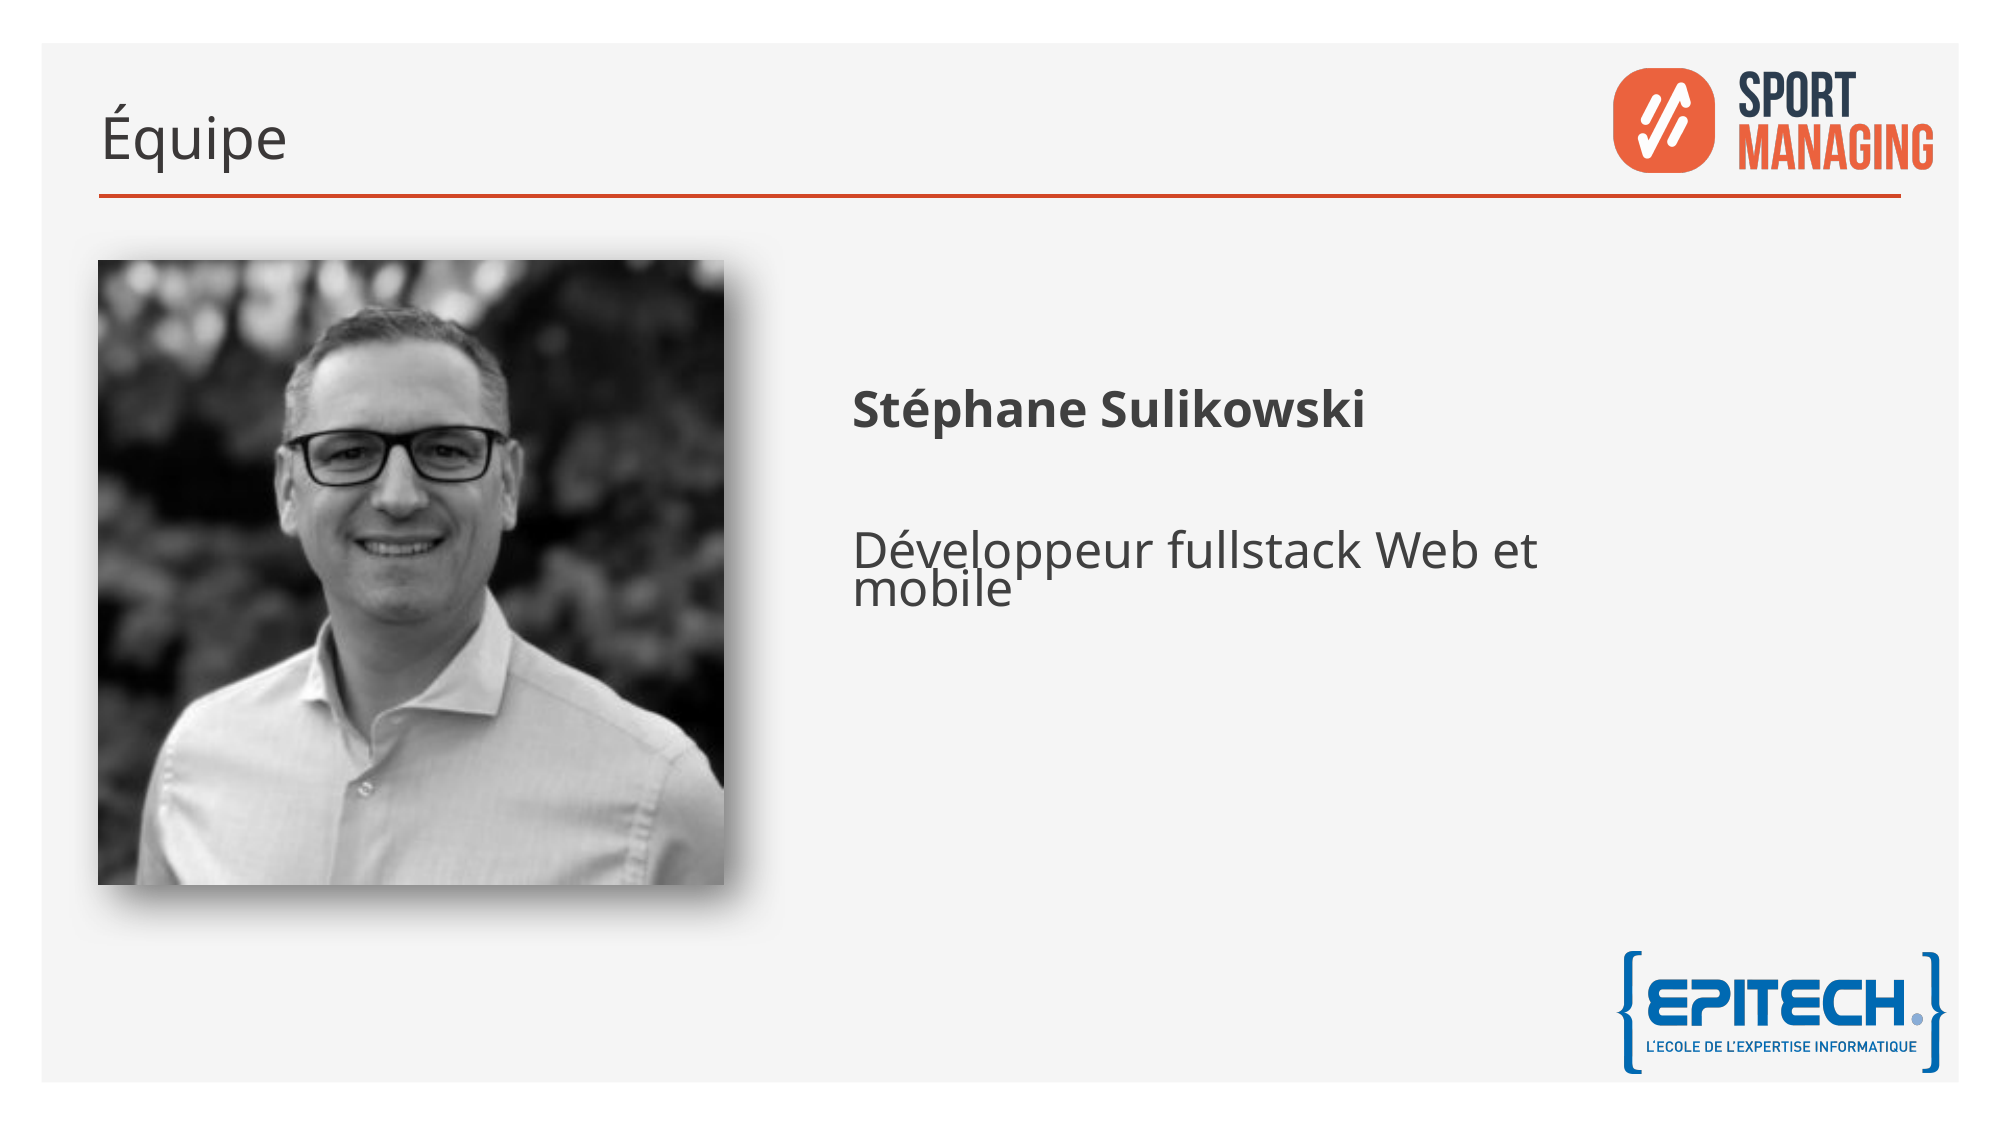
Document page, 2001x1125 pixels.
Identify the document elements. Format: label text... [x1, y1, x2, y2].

picture [98, 260, 724, 886]
picture [1588, 43, 1957, 198]
title Équipe [85, 73, 1588, 179]
text_box Stéphane Sulikowski Développeur fullstack Web et mobile [837, 392, 1719, 733]
picture [1616, 951, 1947, 1074]
